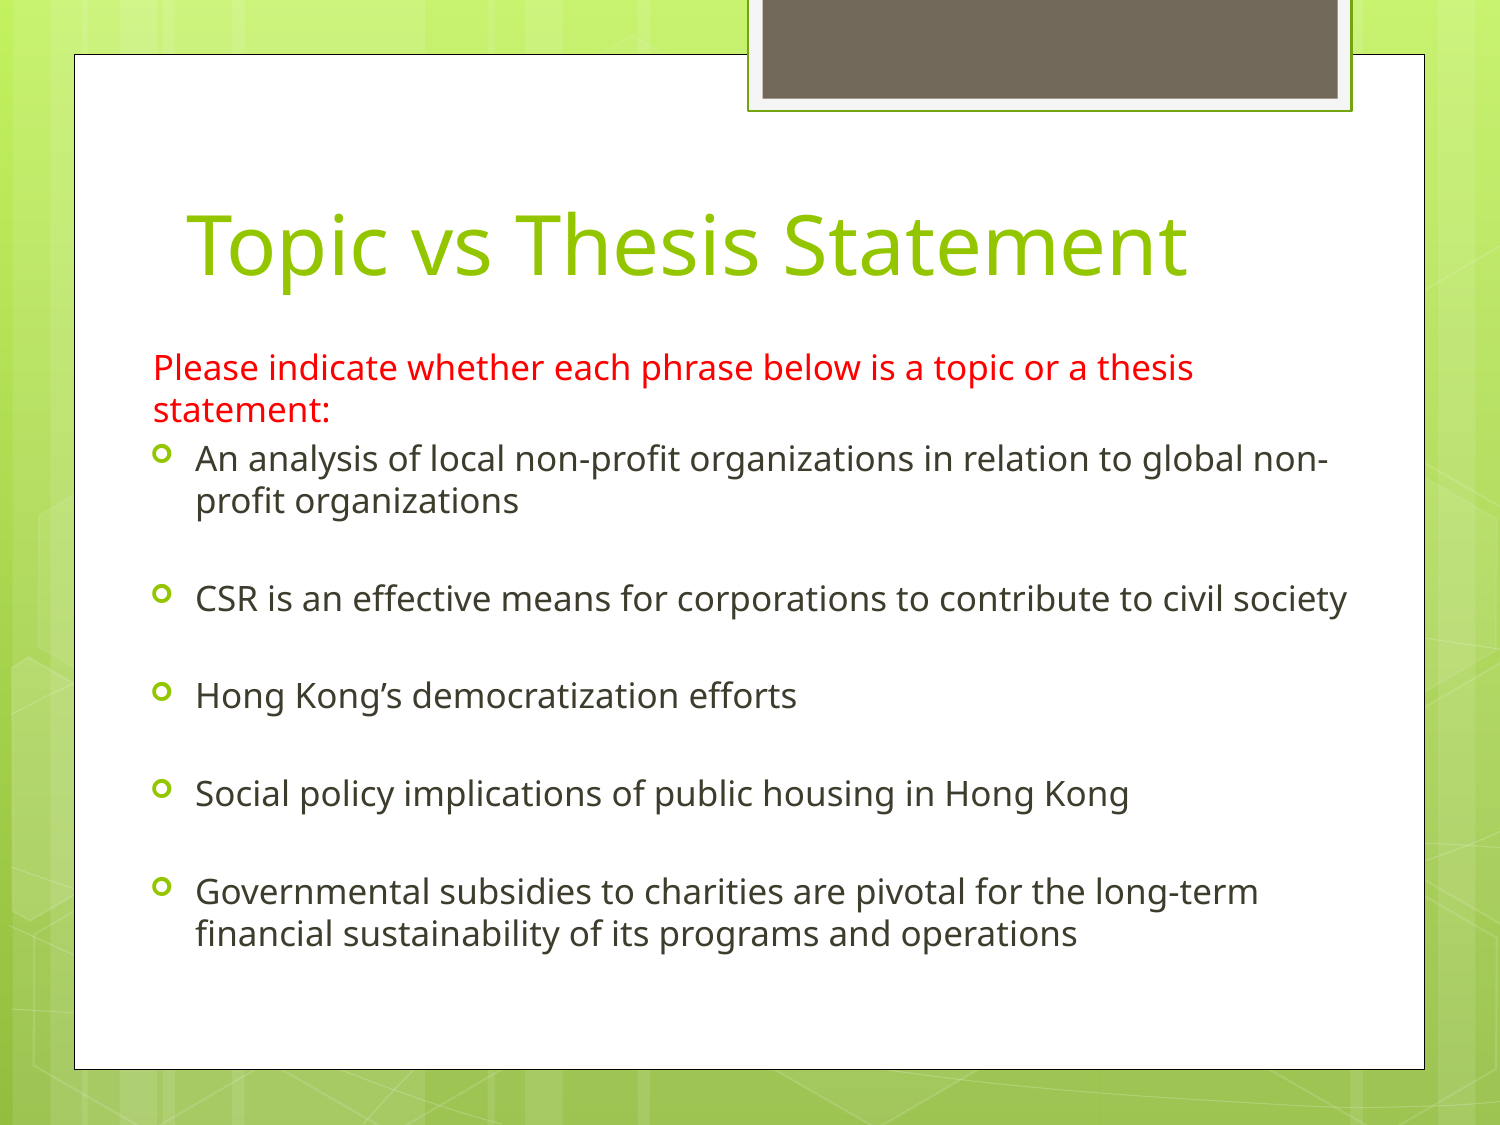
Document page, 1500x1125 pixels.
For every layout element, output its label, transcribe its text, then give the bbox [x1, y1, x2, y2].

title Topic vs Thesis Statement [171, 168, 1324, 300]
list Please indicate whether each phrase below is a topic or a thesis statement: An analysis of local non-profit organizations in relation to global non-profit organizations CSR is an effective means for corporations to contribute to civil society Hong Kong’s democratization efforts Social policy implications of public housing in Hong Kong Governmental subsidies to charities are pivotal for the long-term financial sustainability of its programs and operations [123, 338, 1376, 965]
